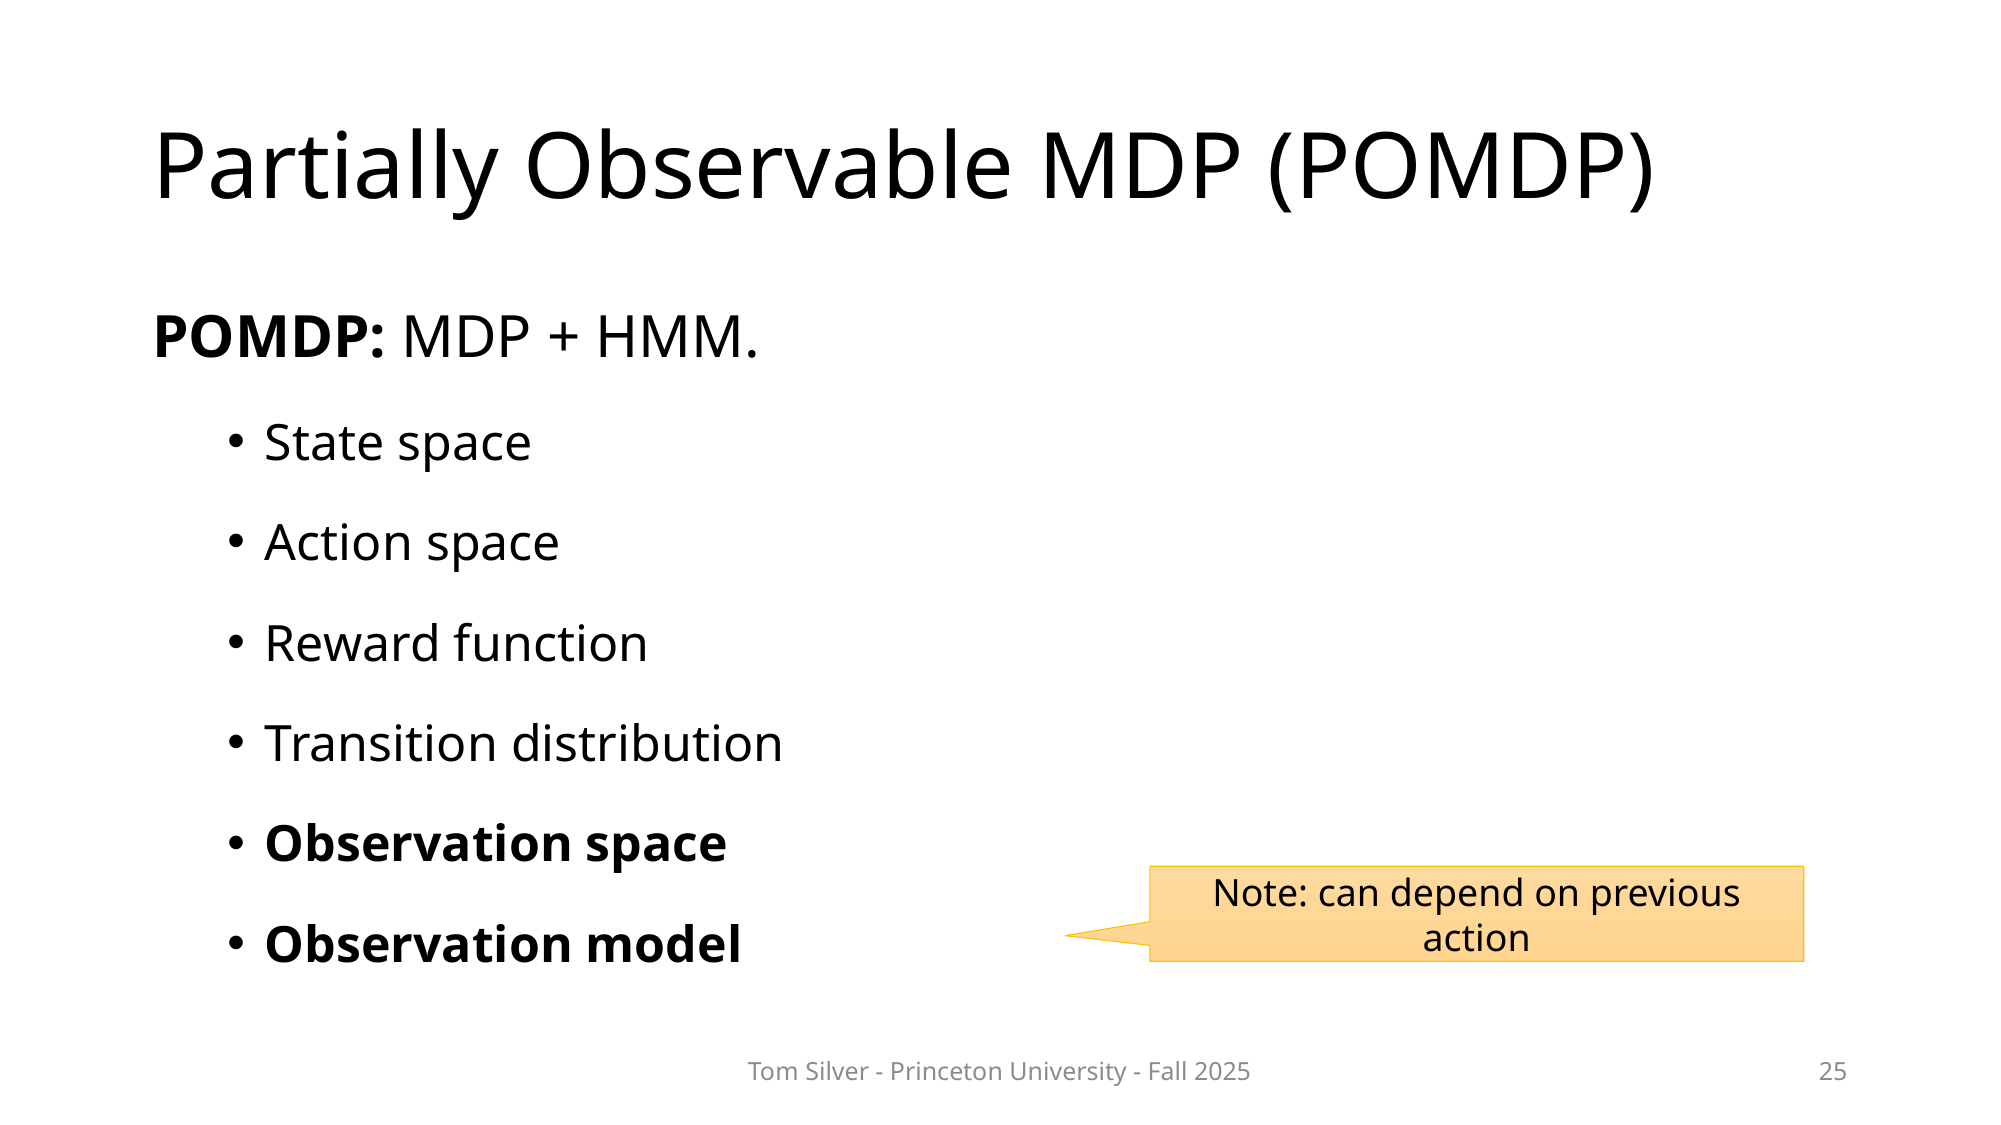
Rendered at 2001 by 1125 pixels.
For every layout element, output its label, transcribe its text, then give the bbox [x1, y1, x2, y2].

slide_number 25 [1412, 1042, 1863, 1103]
footer Tom Silver - Princeton University - Fall 2025 [662, 1042, 1338, 1103]
text_box Note: can depend on previous action [1064, 865, 1805, 962]
title Partially Observable MDP (POMDP) [137, 59, 1863, 278]
